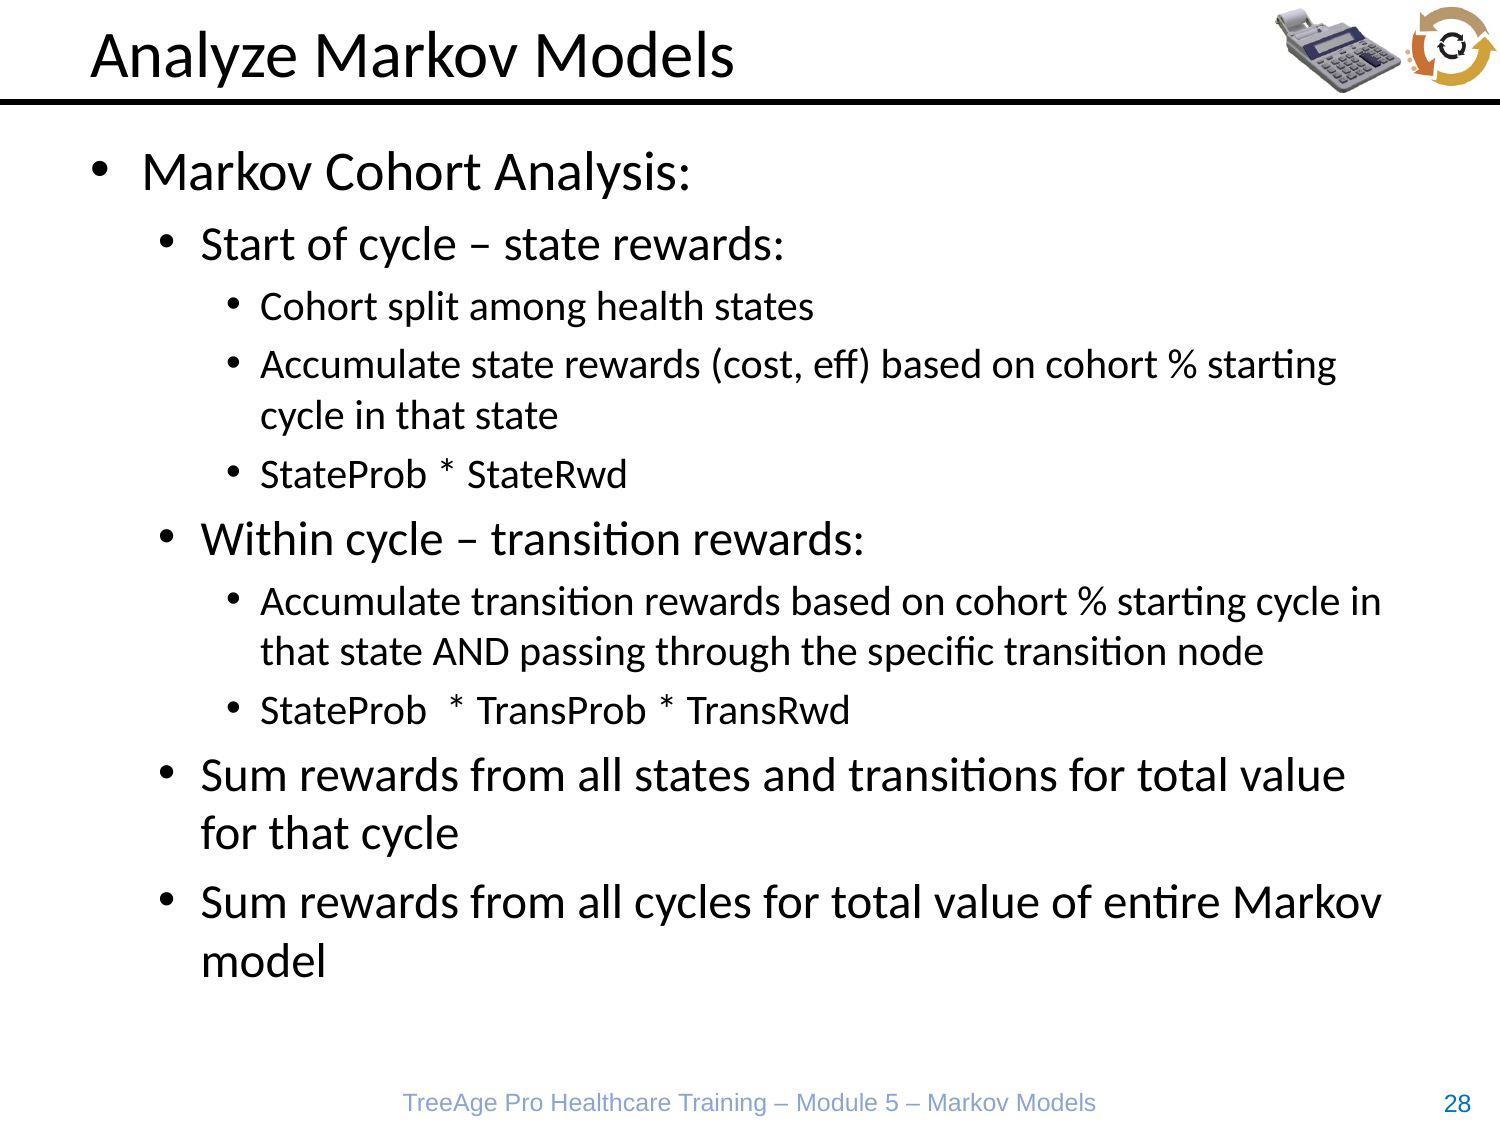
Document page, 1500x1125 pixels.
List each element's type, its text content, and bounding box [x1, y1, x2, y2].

picture [1269, 0, 1498, 93]
list Markov Cohort Analysis: Start of cycle – state rewards: Cohort split among health states Accumulate state rewards (cost, eff) based on cohort % starting cycle in that state StateProb * StateRwd Within cycle – transition rewards: Accumulate transition rewards based on cohort % starting cycle in that state AND passing through the specific transition node StateProb * TransProb * TransRwd Sum rewards from all states and transitions for total value for that cycle Sum rewards from all cycles for total value of entire Markov model [75, 126, 1425, 1005]
footer TreeAge Pro Healthcare Training – Module 5 – Markov Models [189, 1081, 1310, 1122]
title Analyze Markov Models [75, 7, 1425, 95]
